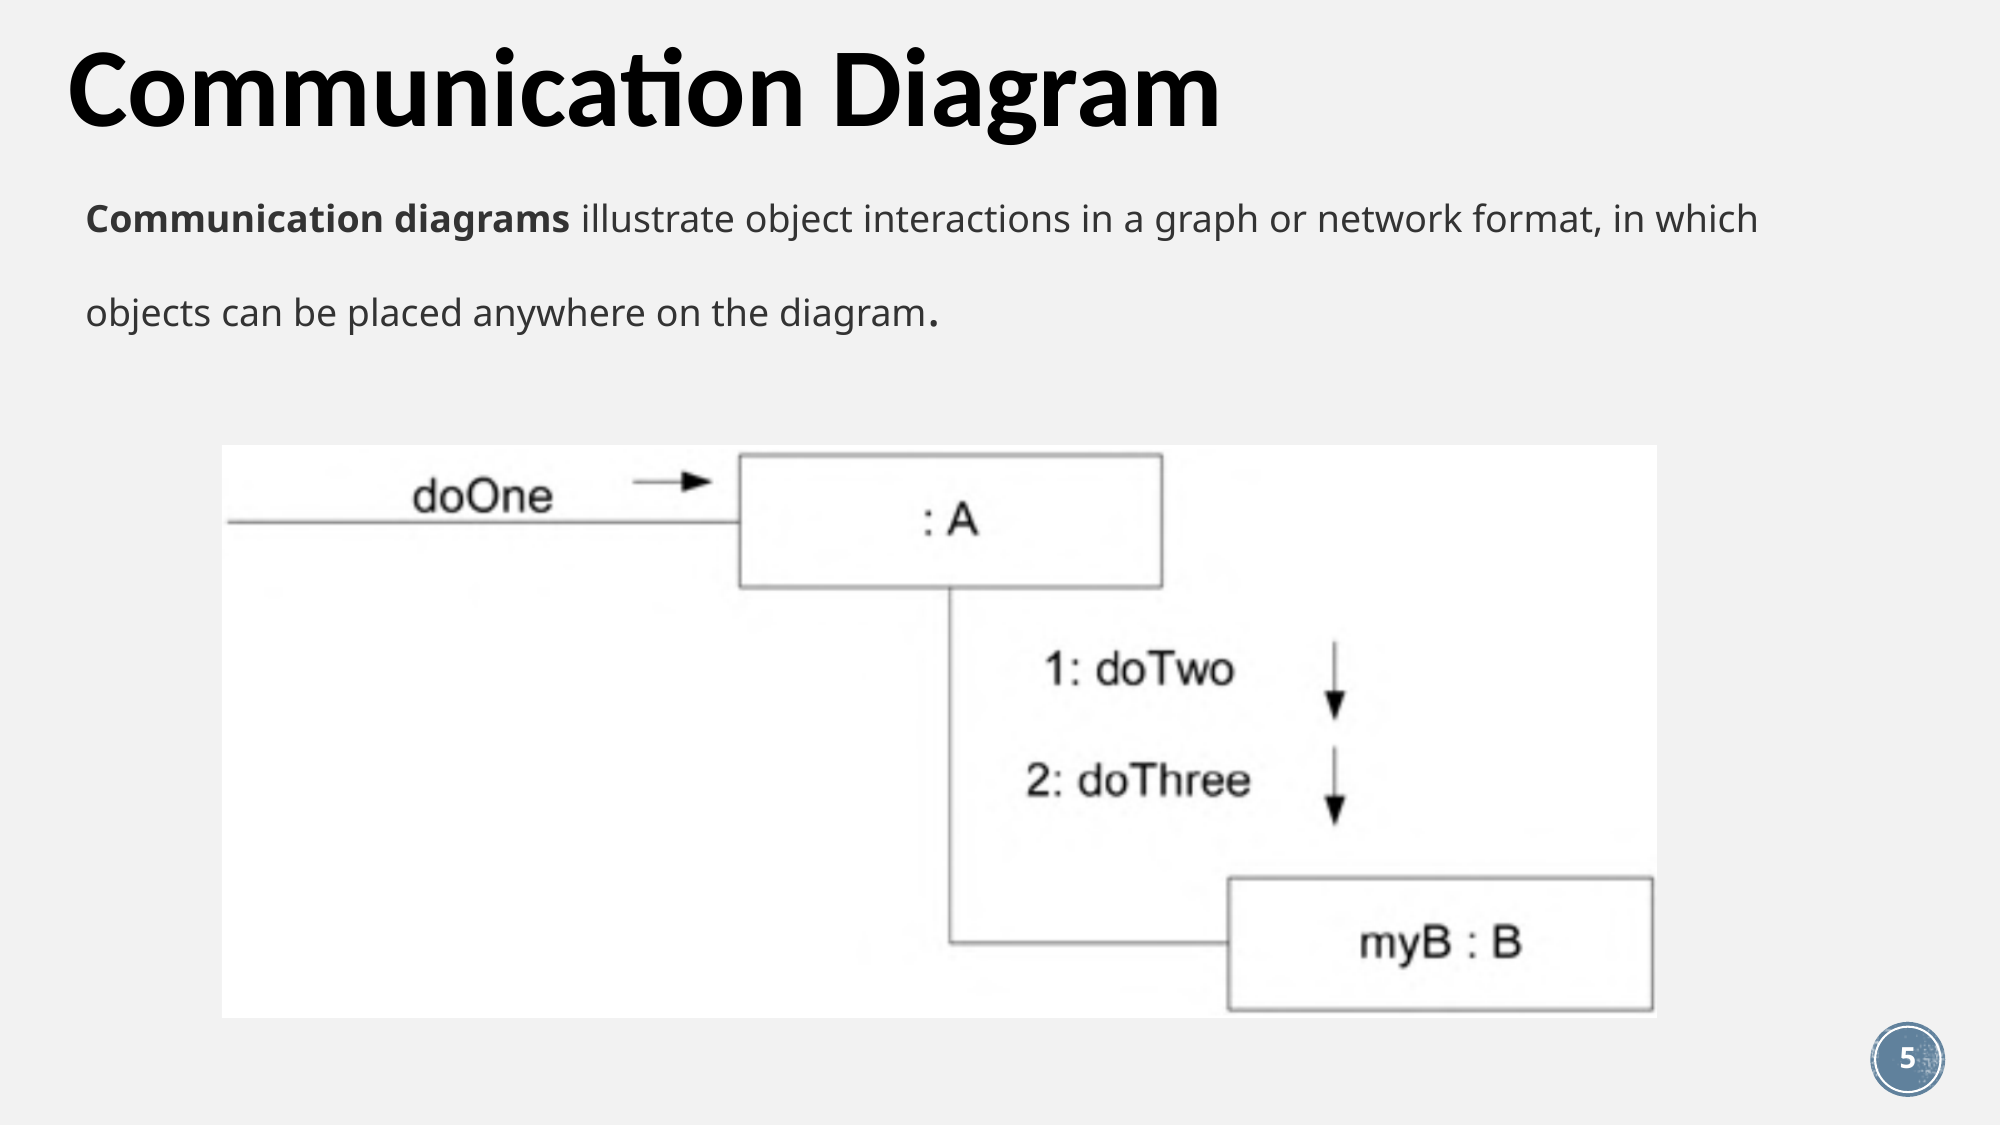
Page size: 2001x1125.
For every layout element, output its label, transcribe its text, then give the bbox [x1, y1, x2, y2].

slide_number 5 [1855, 1028, 1961, 1089]
title Communication Diagram [53, 18, 1826, 161]
list Communication diagrams illustrate object interactions in a graph or network format, in which objects can be placed anywhere on the diagram. [70, 160, 1908, 1060]
picture [221, 445, 1657, 1017]
